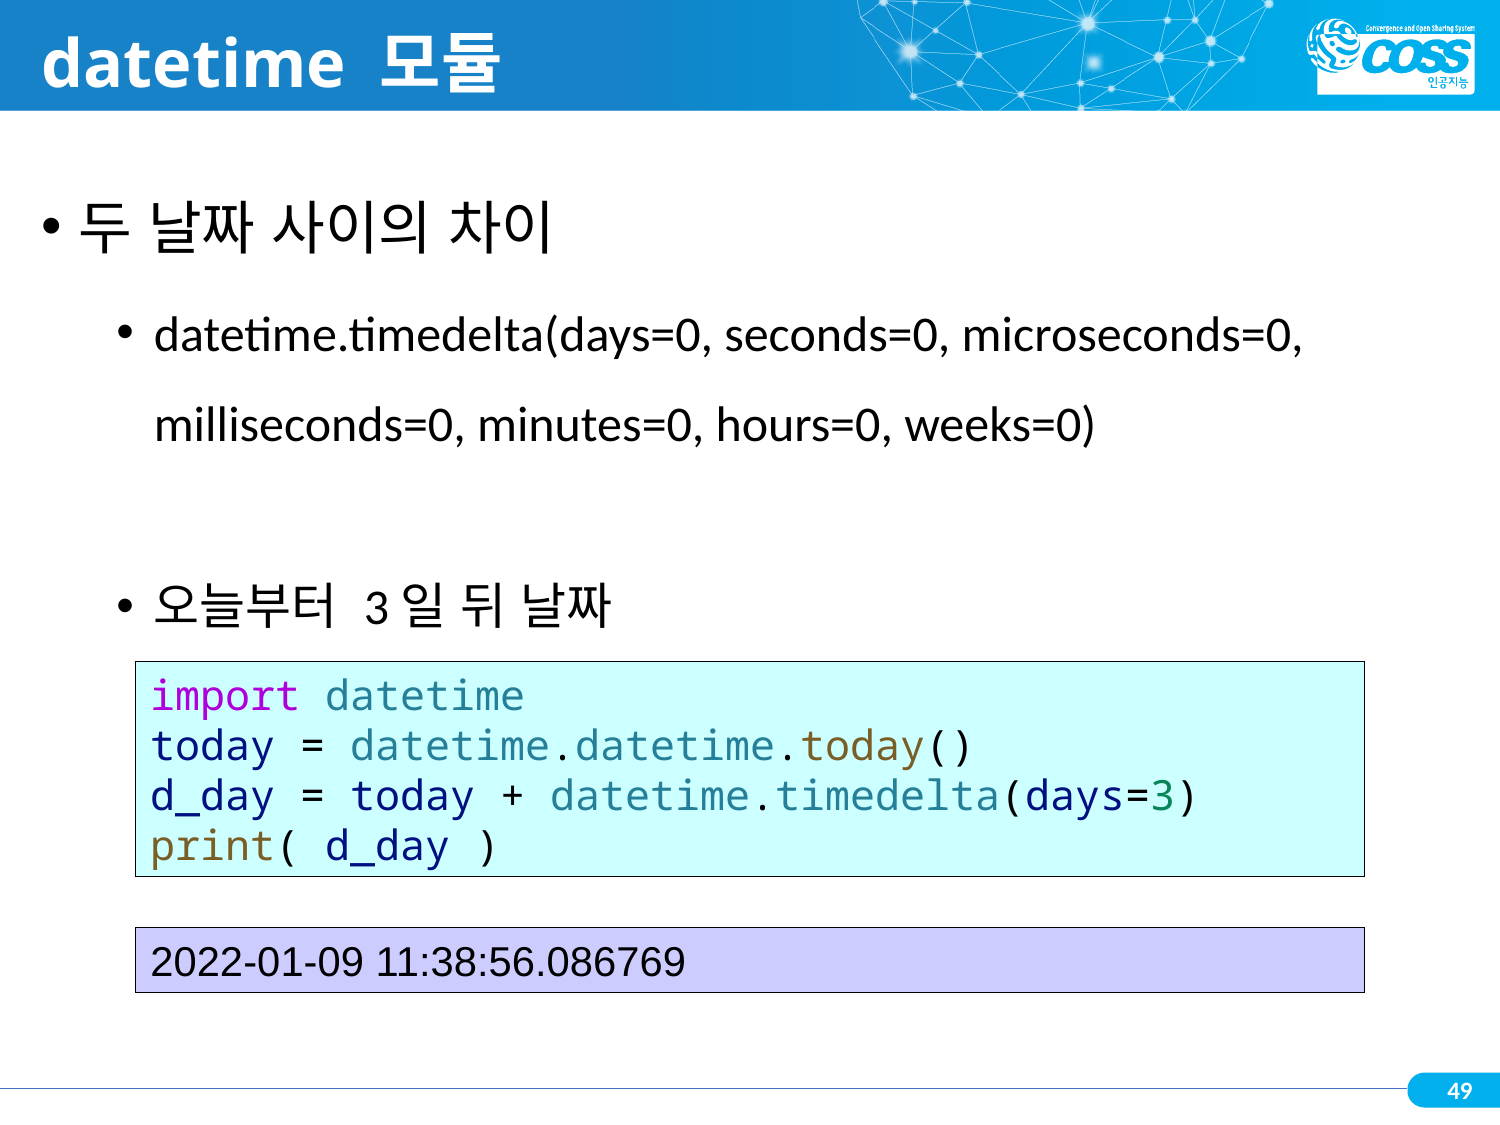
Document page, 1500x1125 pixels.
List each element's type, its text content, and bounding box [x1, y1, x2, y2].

picture [1265, 0, 1273, 8]
text_box import datetime today = datetime.datetime.today() d_day = today + datetime.timedelta(days=3) print( d_day ) [135, 661, 1365, 877]
picture [879, 0, 896, 7]
title datetime 모듈 [26, 16, 1307, 117]
text_box 2022-01-09 11:38:56.086769 [135, 927, 1365, 993]
slide_number 49 [1421, 1064, 1500, 1114]
picture [0, 0, 732, 111]
list 두 날짜 사이의 차이 datetime.timedelta(days=0, seconds=0, microseconds=0, milliseconds=0, minutes=0, hours=0, weeks=0) 오늘부터 3일 뒤 날짜 [26, 148, 1475, 1049]
